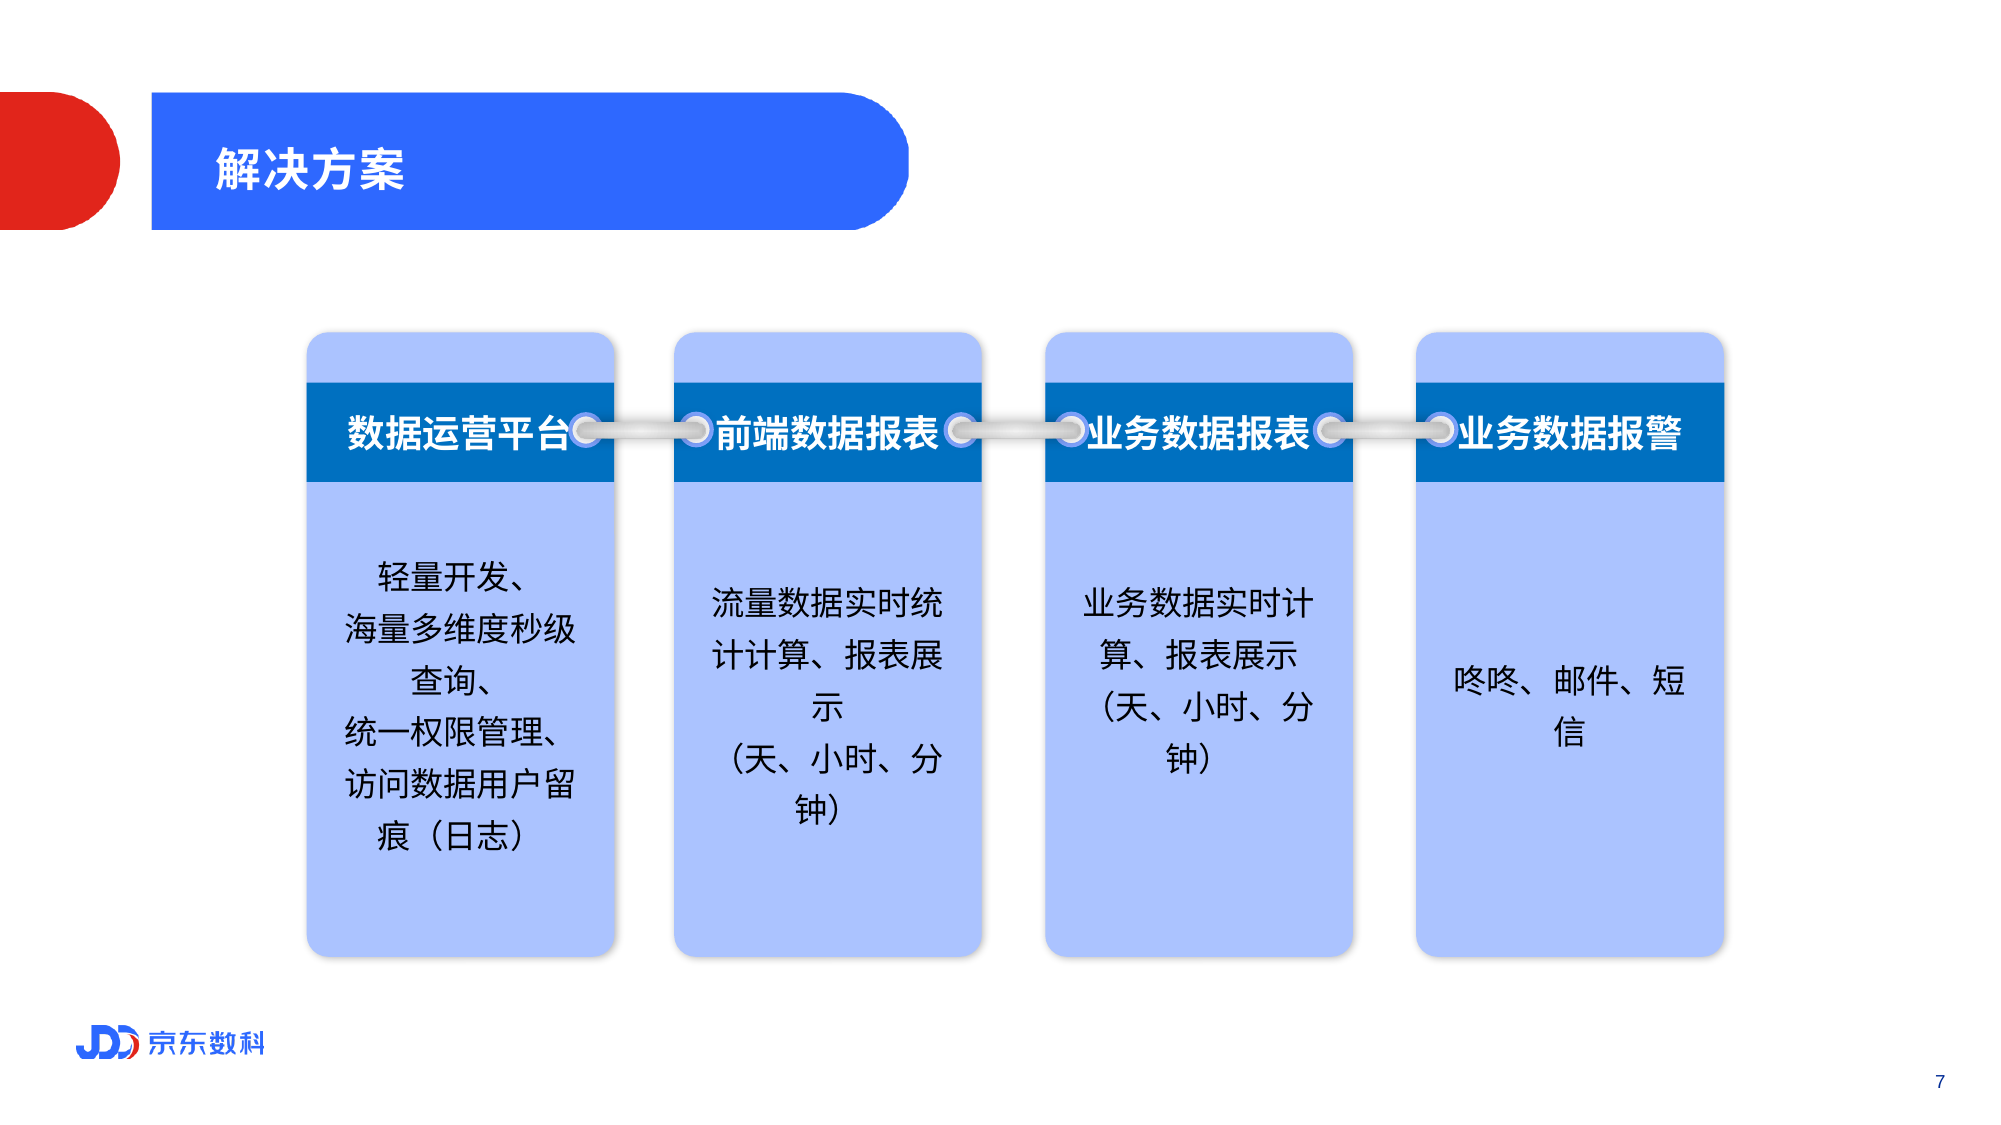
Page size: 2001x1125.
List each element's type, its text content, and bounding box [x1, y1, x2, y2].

slide_number 7 [1666, 1072, 1946, 1125]
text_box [306, 332, 1725, 958]
list 解决方案 [200, 122, 868, 196]
